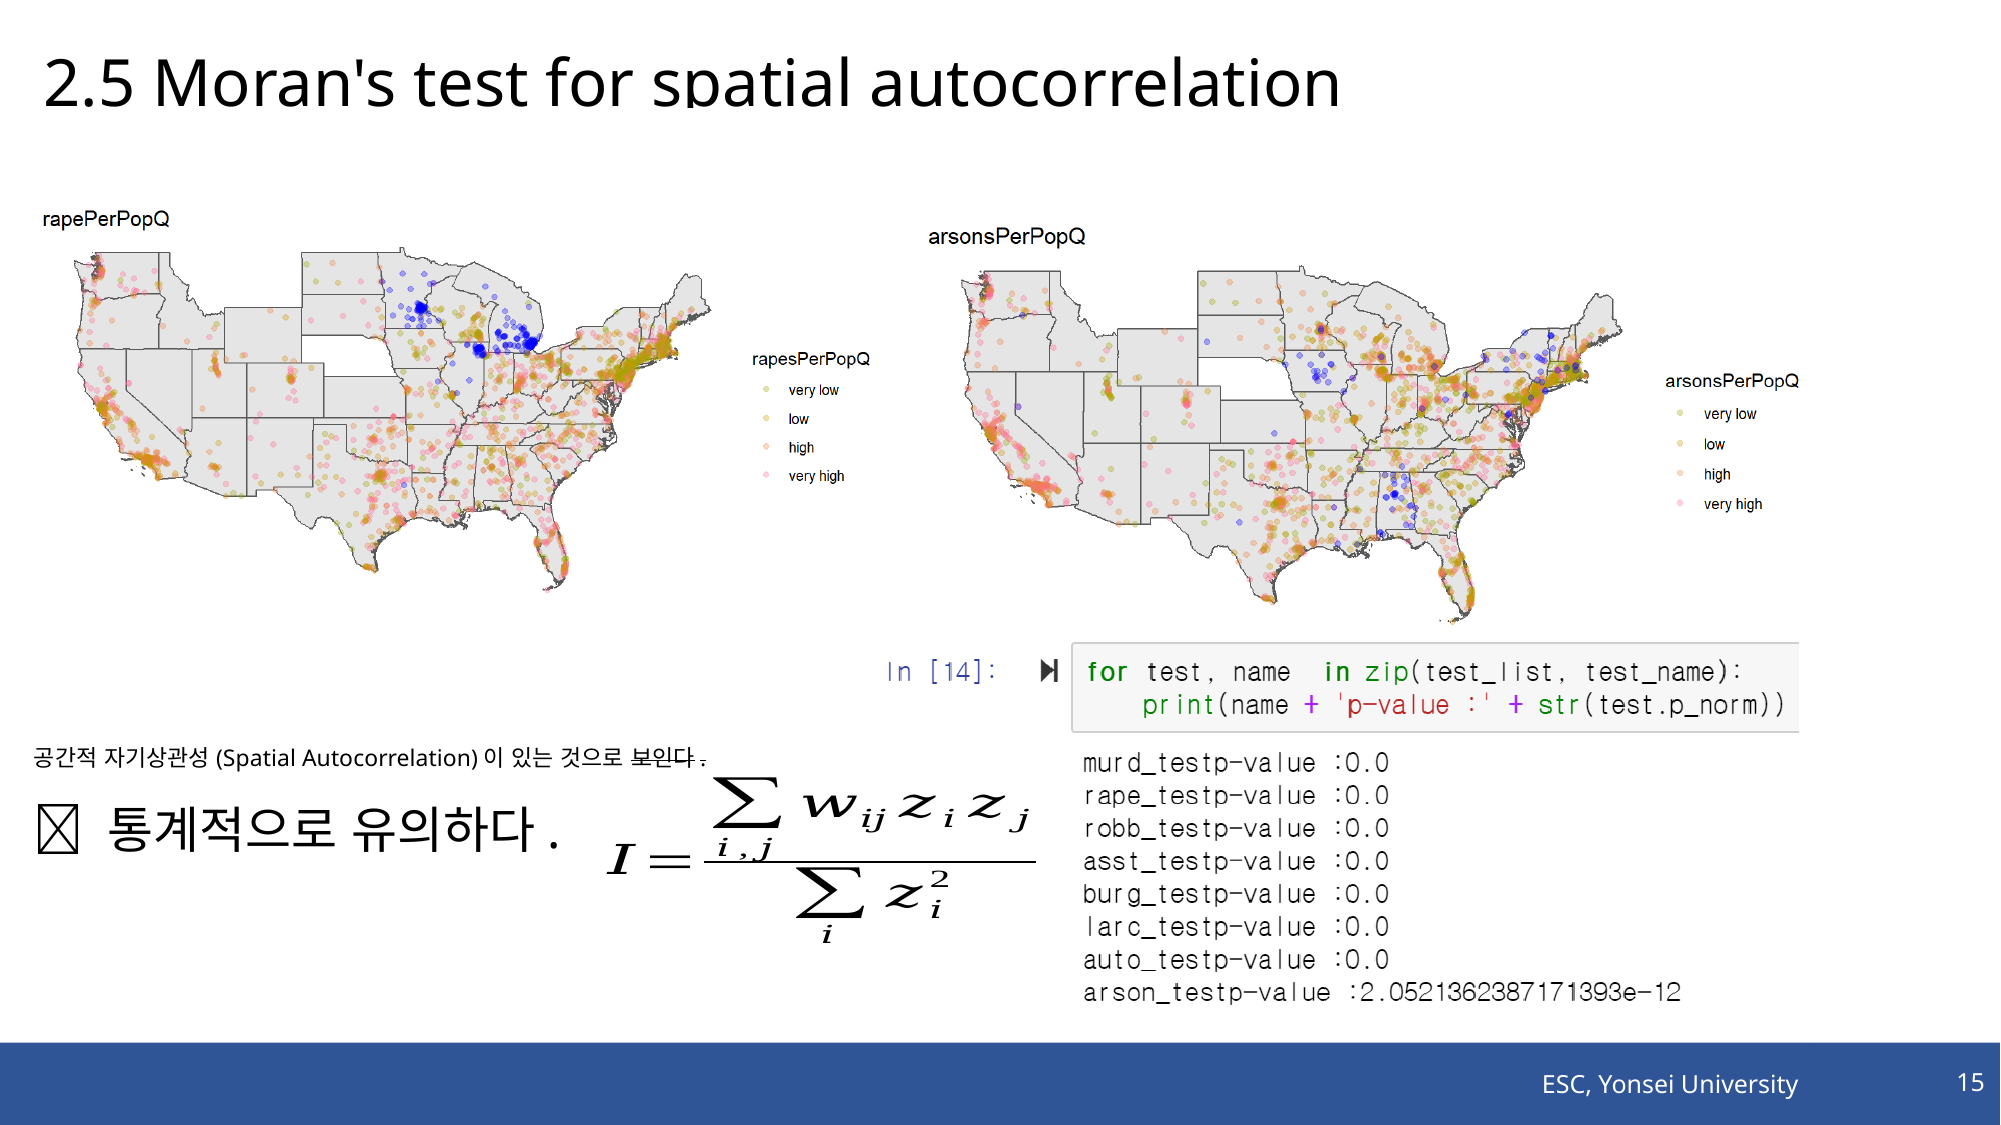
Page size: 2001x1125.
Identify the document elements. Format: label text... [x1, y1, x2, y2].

picture [42, 108, 870, 700]
picture [877, 117, 1799, 1026]
text_box 공간적 자기상관성(Spatial Autocorrelation)이 있는 것으로 보인다.  통계적으로 유의하다. [19, 736, 814, 867]
footer ESC, Yonsei University [0, 1042, 1813, 1125]
slide_number 15 [1813, 1042, 2000, 1125]
title 2.5 Moran's test for spatial autocorrelation [28, 27, 1402, 128]
